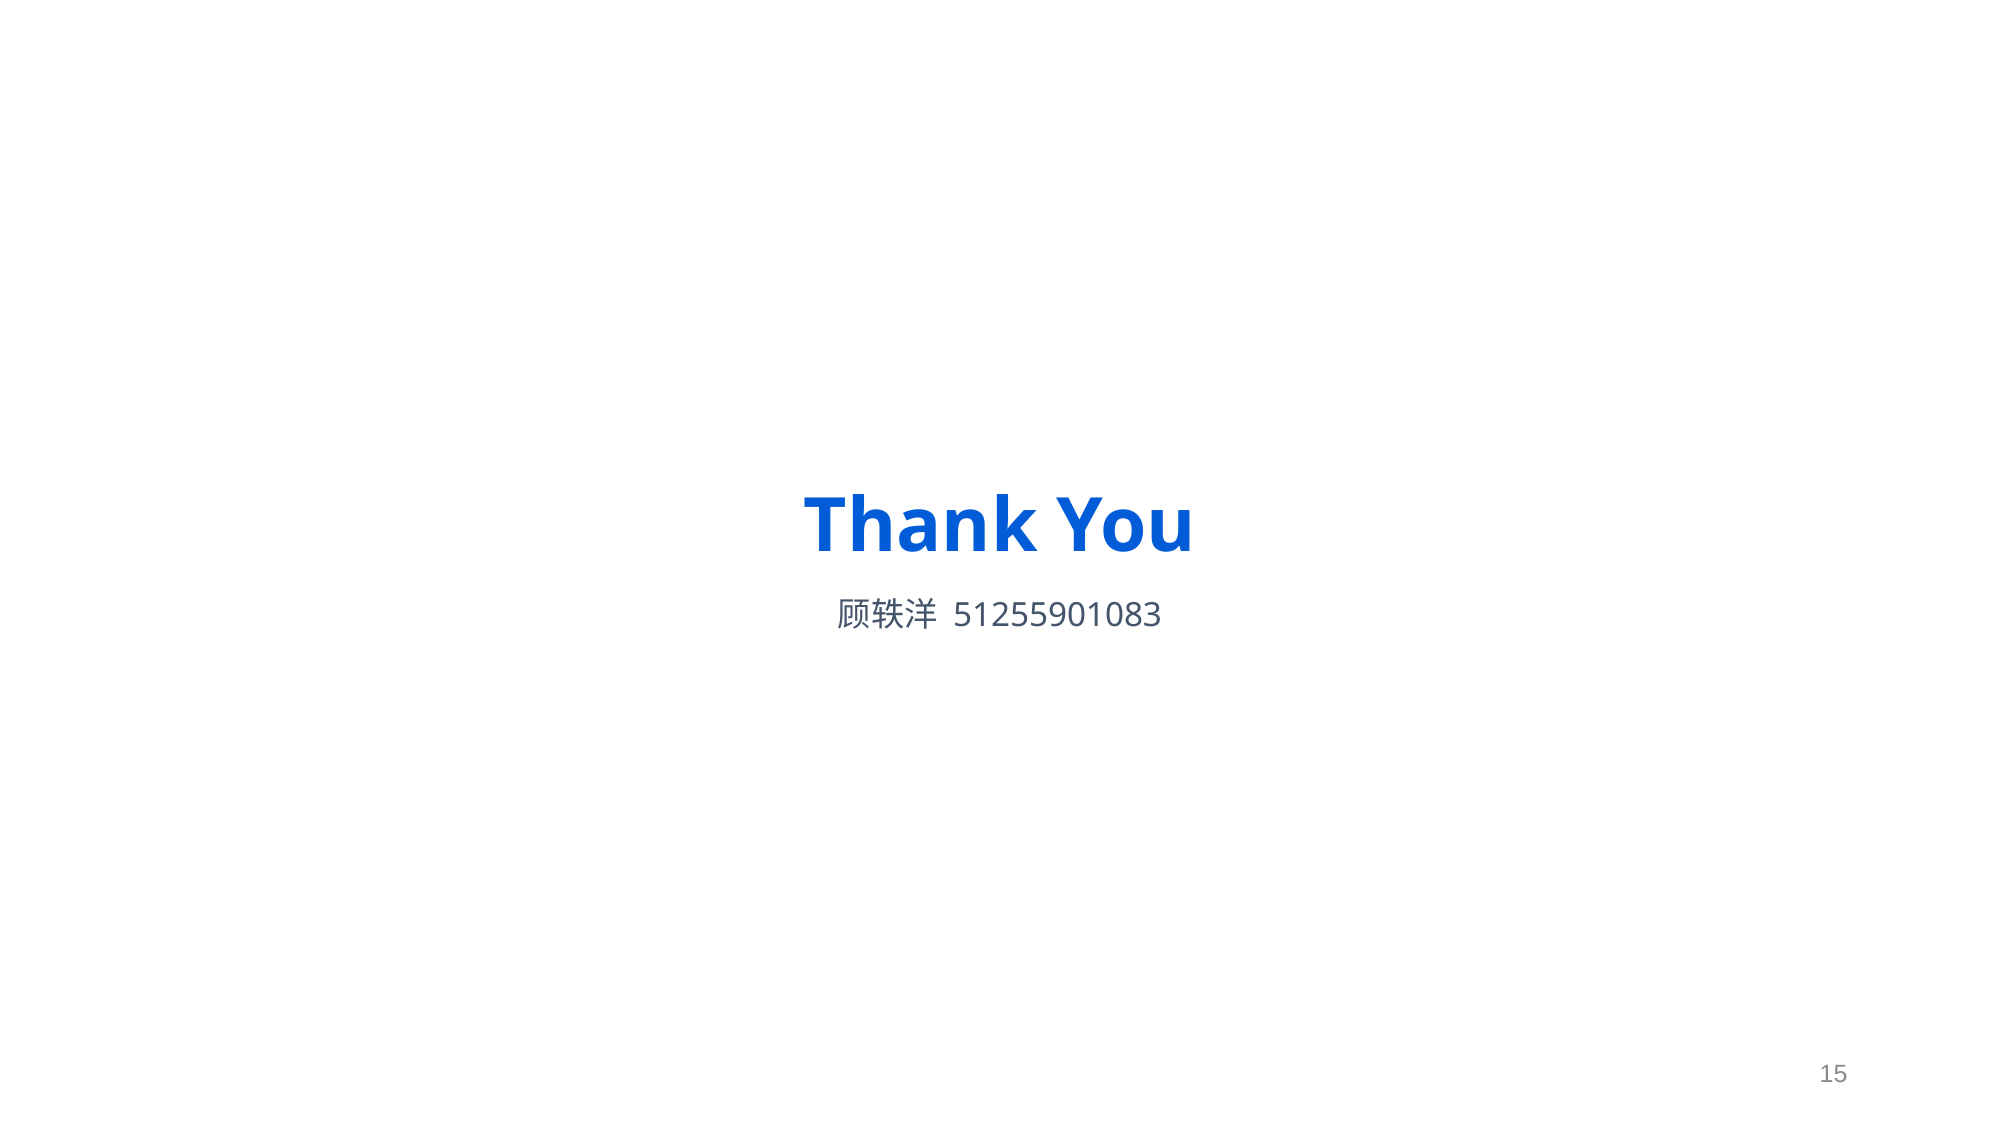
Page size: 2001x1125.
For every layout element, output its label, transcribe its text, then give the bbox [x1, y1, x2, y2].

text_box 顾轶洋 51255901083 [801, 565, 1199, 641]
slide_number 15 [1412, 1042, 1863, 1103]
text_box Thank You [156, 423, 1844, 574]
